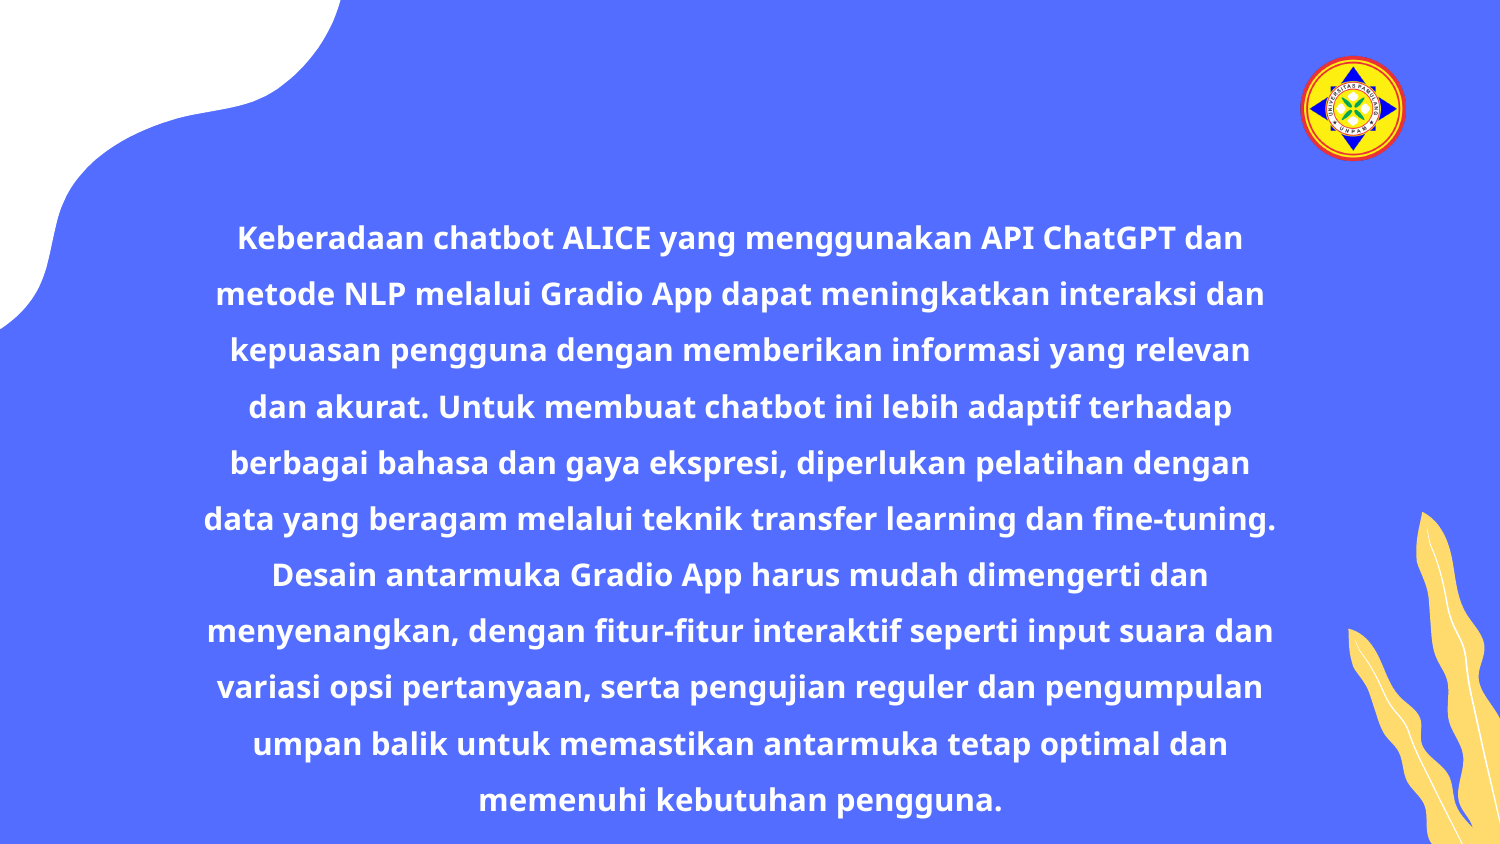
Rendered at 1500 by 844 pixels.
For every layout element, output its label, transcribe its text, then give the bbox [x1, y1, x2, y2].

picture [1295, 53, 1409, 163]
subtitle Keberadaan chatbot ALICE yang menggunakan API ChatGPT dan metode NLP melalui Gradio App dapat meningkatkan interaksi dan kepuasan pengguna dengan memberikan informasi yang relevan dan akurat. Untuk membuat chatbot ini lebih adaptif terhadap berbagai bahasa dan gaya ekspresi, diperlukan pelatihan dengan data yang beragam melalui teknik transfer learning dan fine-tuning. Desain antarmuka Gradio App harus mudah dimengerti dan menyenangkan, dengan fitur-fitur interaktif seperti input suara dan variasi opsi pertanyaan, serta pengujian reguler dan pengumpulan umpan balik untuk memastikan antarmuka tetap optimal dan memenuhi kebutuhan pengguna. [171, 184, 1297, 711]
